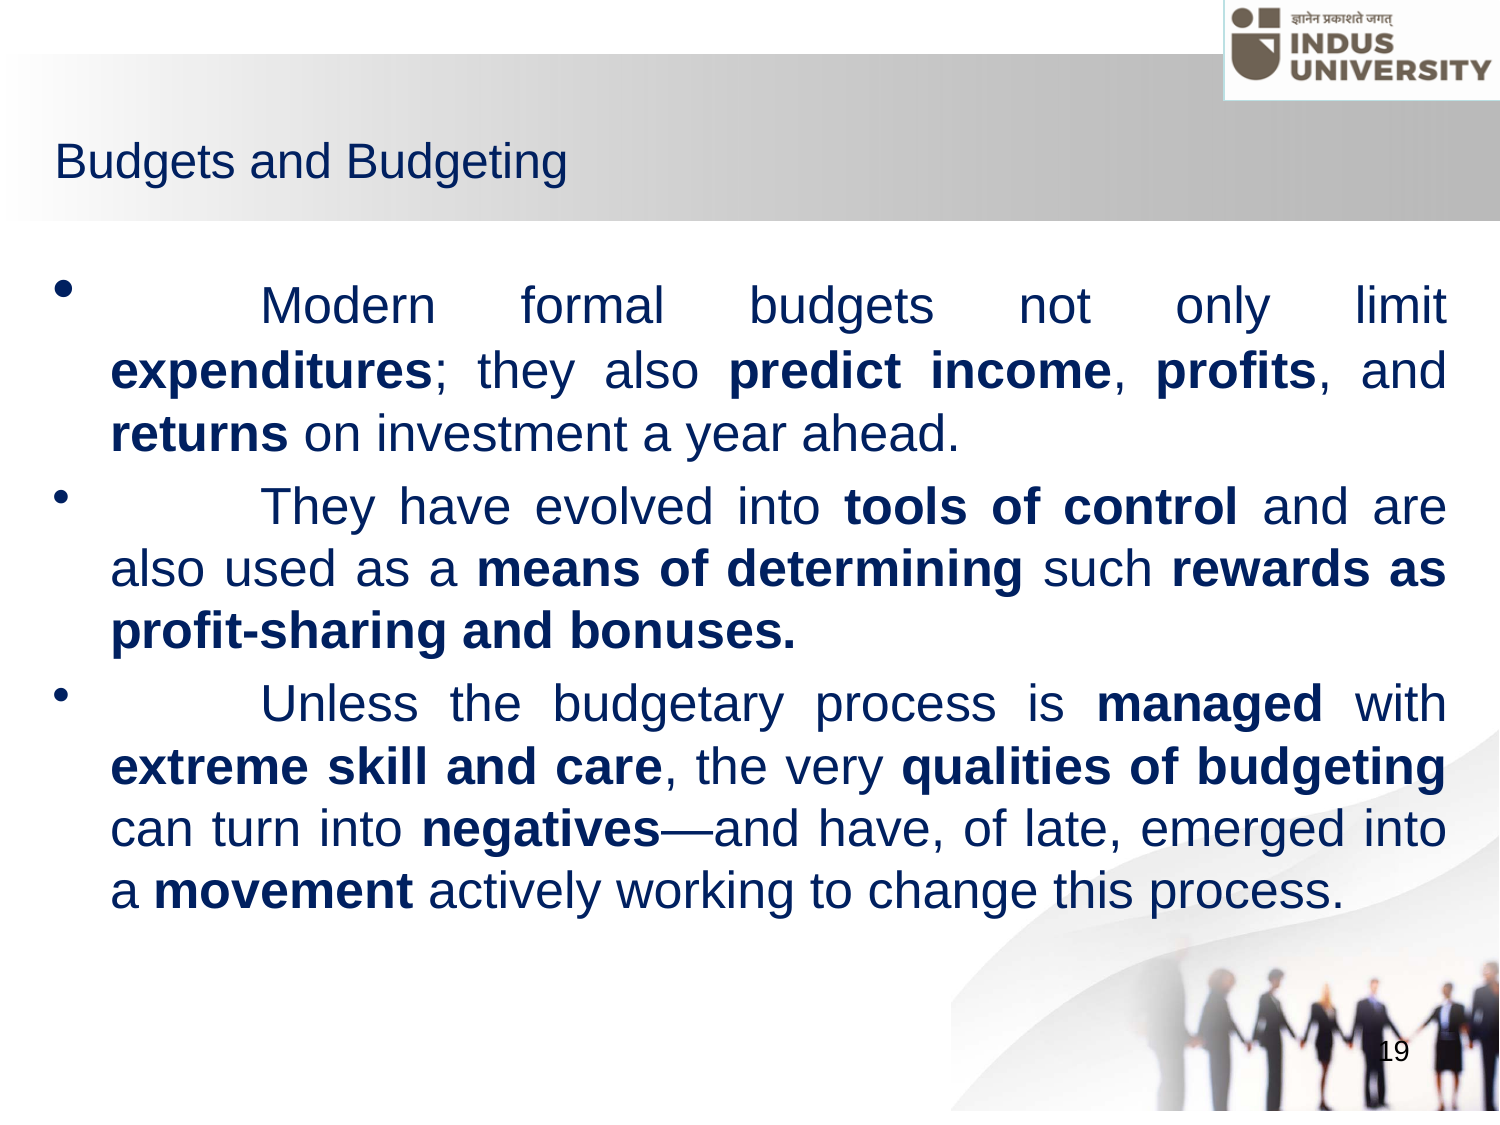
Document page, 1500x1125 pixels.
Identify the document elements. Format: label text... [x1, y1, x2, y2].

picture [1224, 0, 1500, 100]
list Modern formal budgets not only limit expenditures; they also predict income, profits, and returns on investment a year ahead. They have evolved into tools of control and are also used as a means of determining such rewards as profit-sharing and bonuses. Unless the budgetary process is managed with extreme skill and care, the very qualities of budgeting can turn into negatives—and have, of late, emerged into a movement actively working to change this process. [37, 249, 1463, 1088]
picture [951, 728, 1499, 1111]
slide_number 19 [1074, 1024, 1425, 1103]
title Budgets and Budgeting [0, 99, 1500, 201]
